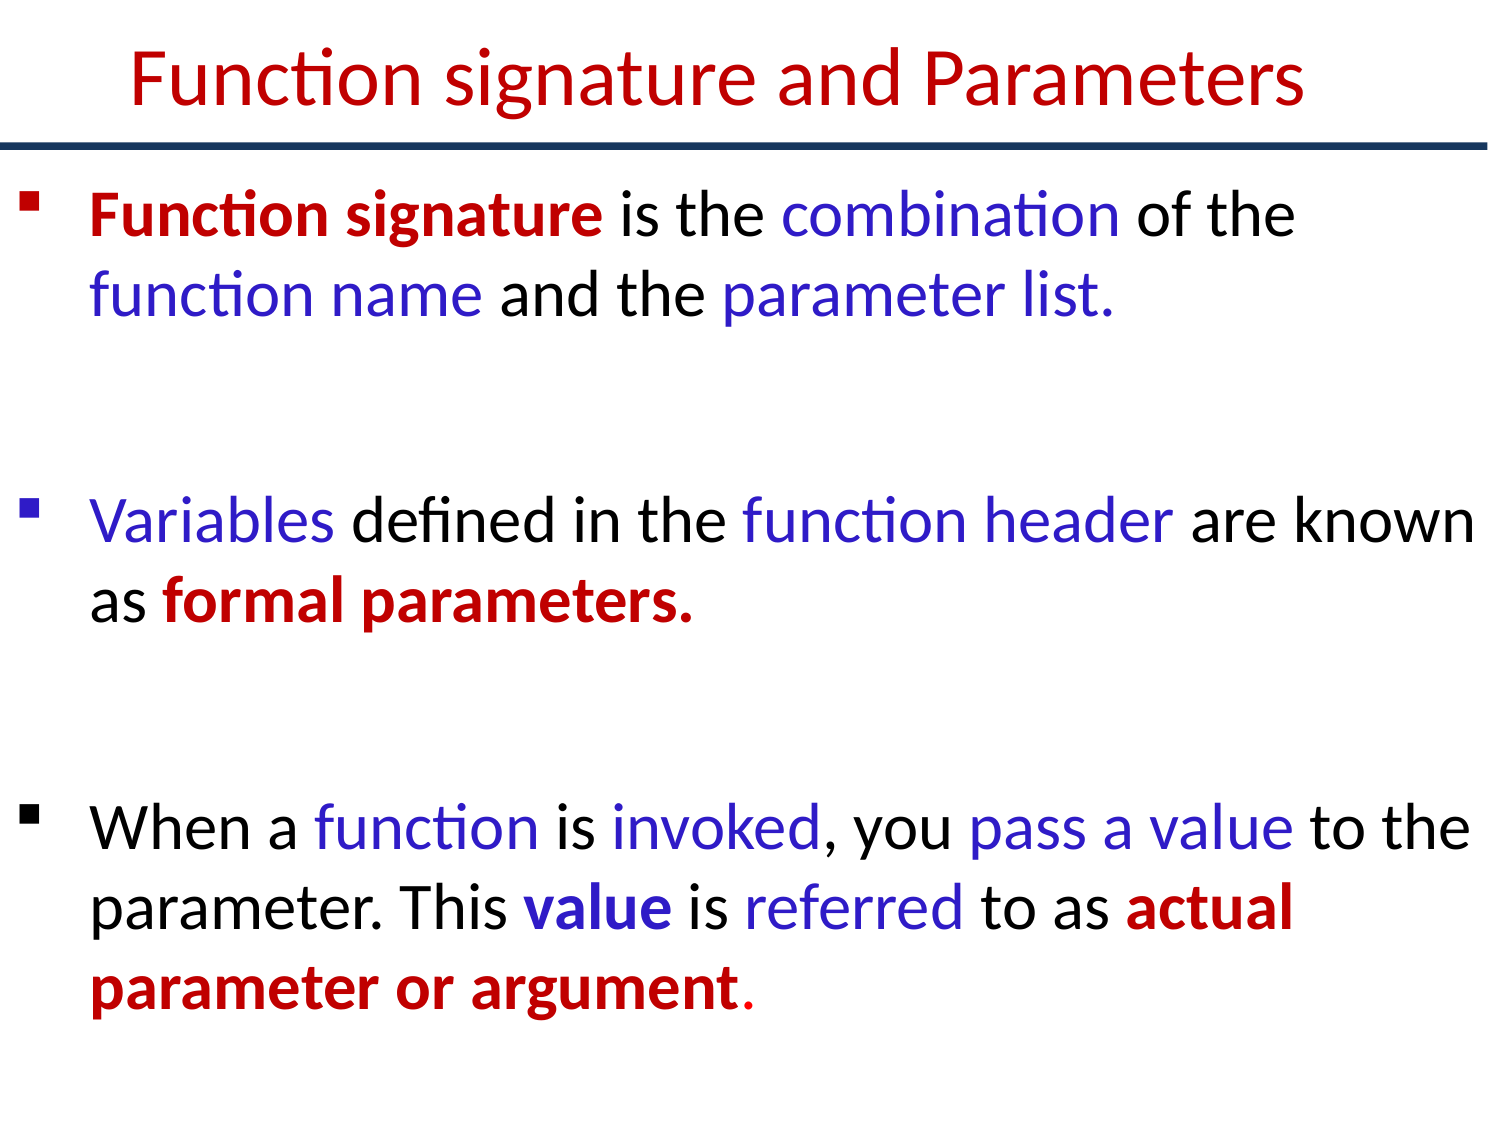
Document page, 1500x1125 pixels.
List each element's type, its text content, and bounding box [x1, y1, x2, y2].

text_box [0, 140, 1489, 152]
title Function signature and Parameters [74, 7, 1363, 138]
text_box Function signature is the combination of the function name and the parameter list. Variables defined in the function header are known as formal parameters. When a function is invoked, you pass a value to the parameter. This value is referred to as actual parameter or argument. [0, 162, 1500, 1031]
